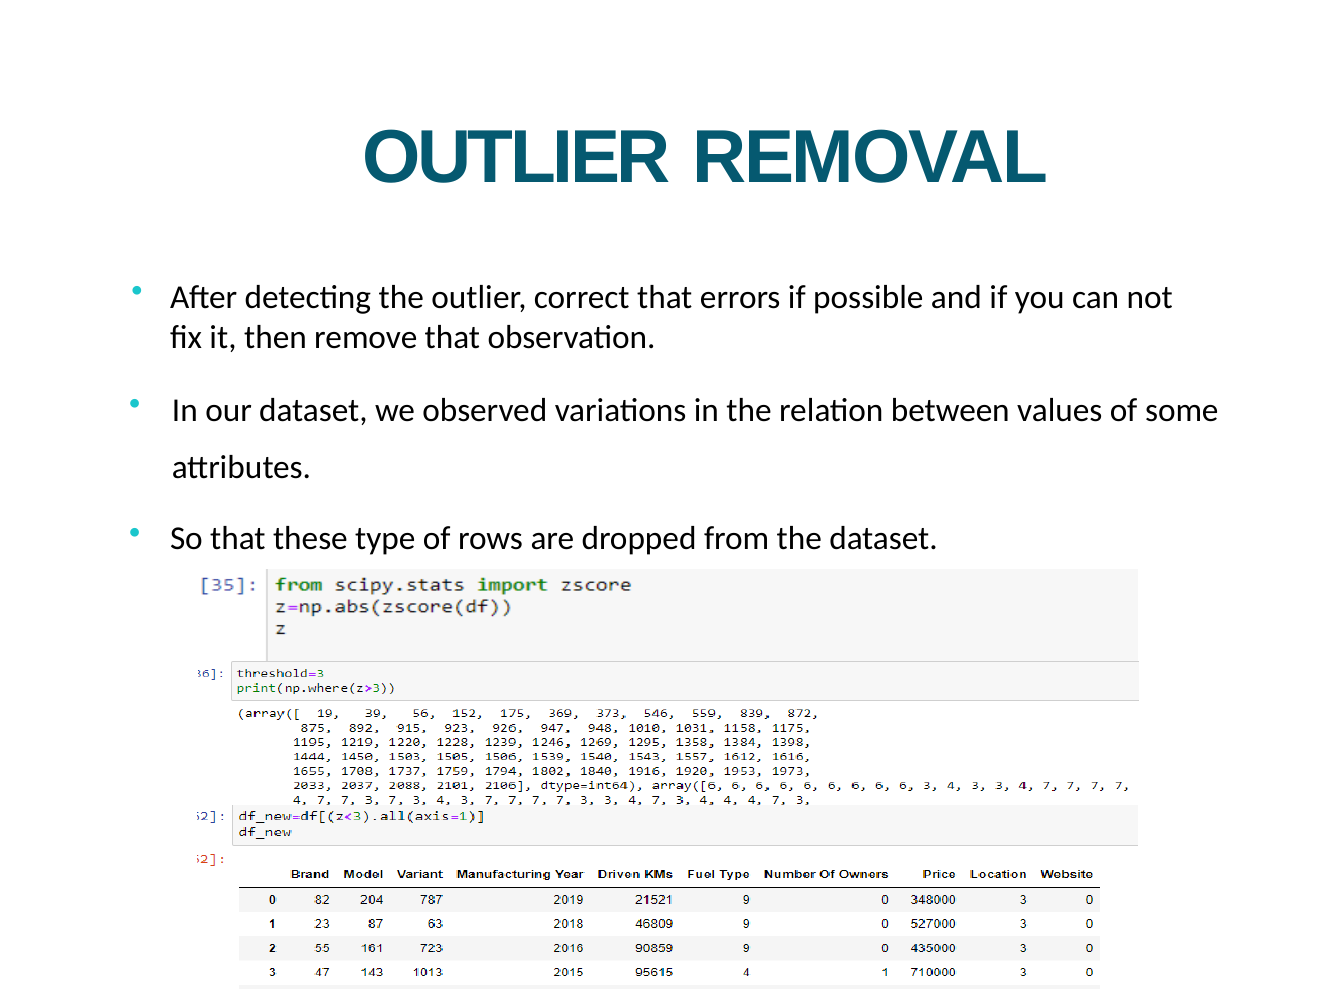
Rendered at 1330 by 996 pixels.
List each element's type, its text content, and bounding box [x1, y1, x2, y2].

text_box After detecting the outlier, correct that errors if possible and if you can not fix it, then remove that observation. In our dataset, we observed variations in the relation between values of some attributes. So that these type of rows are dropped from the dataset. [127, 272, 1301, 557]
picture [197, 569, 1139, 989]
title OUTLIER REMOVAL [129, 57, 1250, 236]
